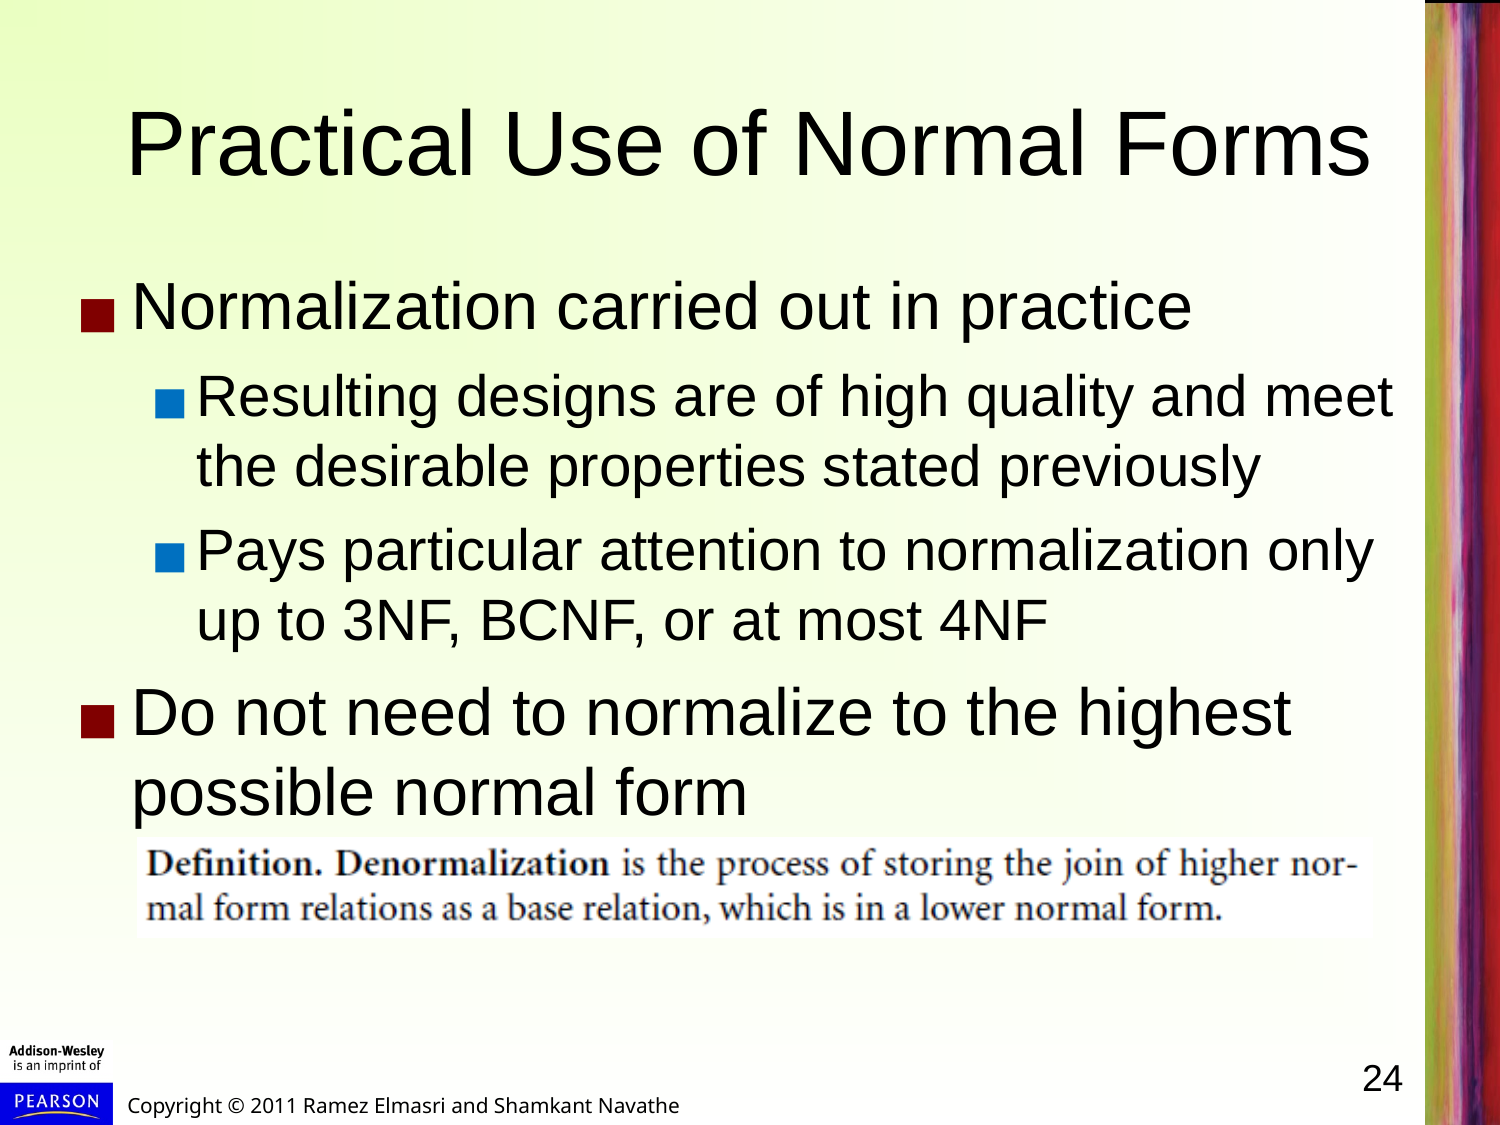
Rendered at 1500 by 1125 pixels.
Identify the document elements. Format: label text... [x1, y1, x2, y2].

list Normalization carried out in practice Resulting designs are of high quality and meet the desirable properties stated previously Pays particular attention to normalization only up to 3NF, BCNF, or at most 4NF Do not need to normalize to the highest possible normal form [75, 263, 1425, 1006]
picture [0, 0, 1500, 1125]
slide_number 24 [1328, 1038, 1419, 1125]
title Practical Use of Normal Forms [75, 44, 1425, 233]
